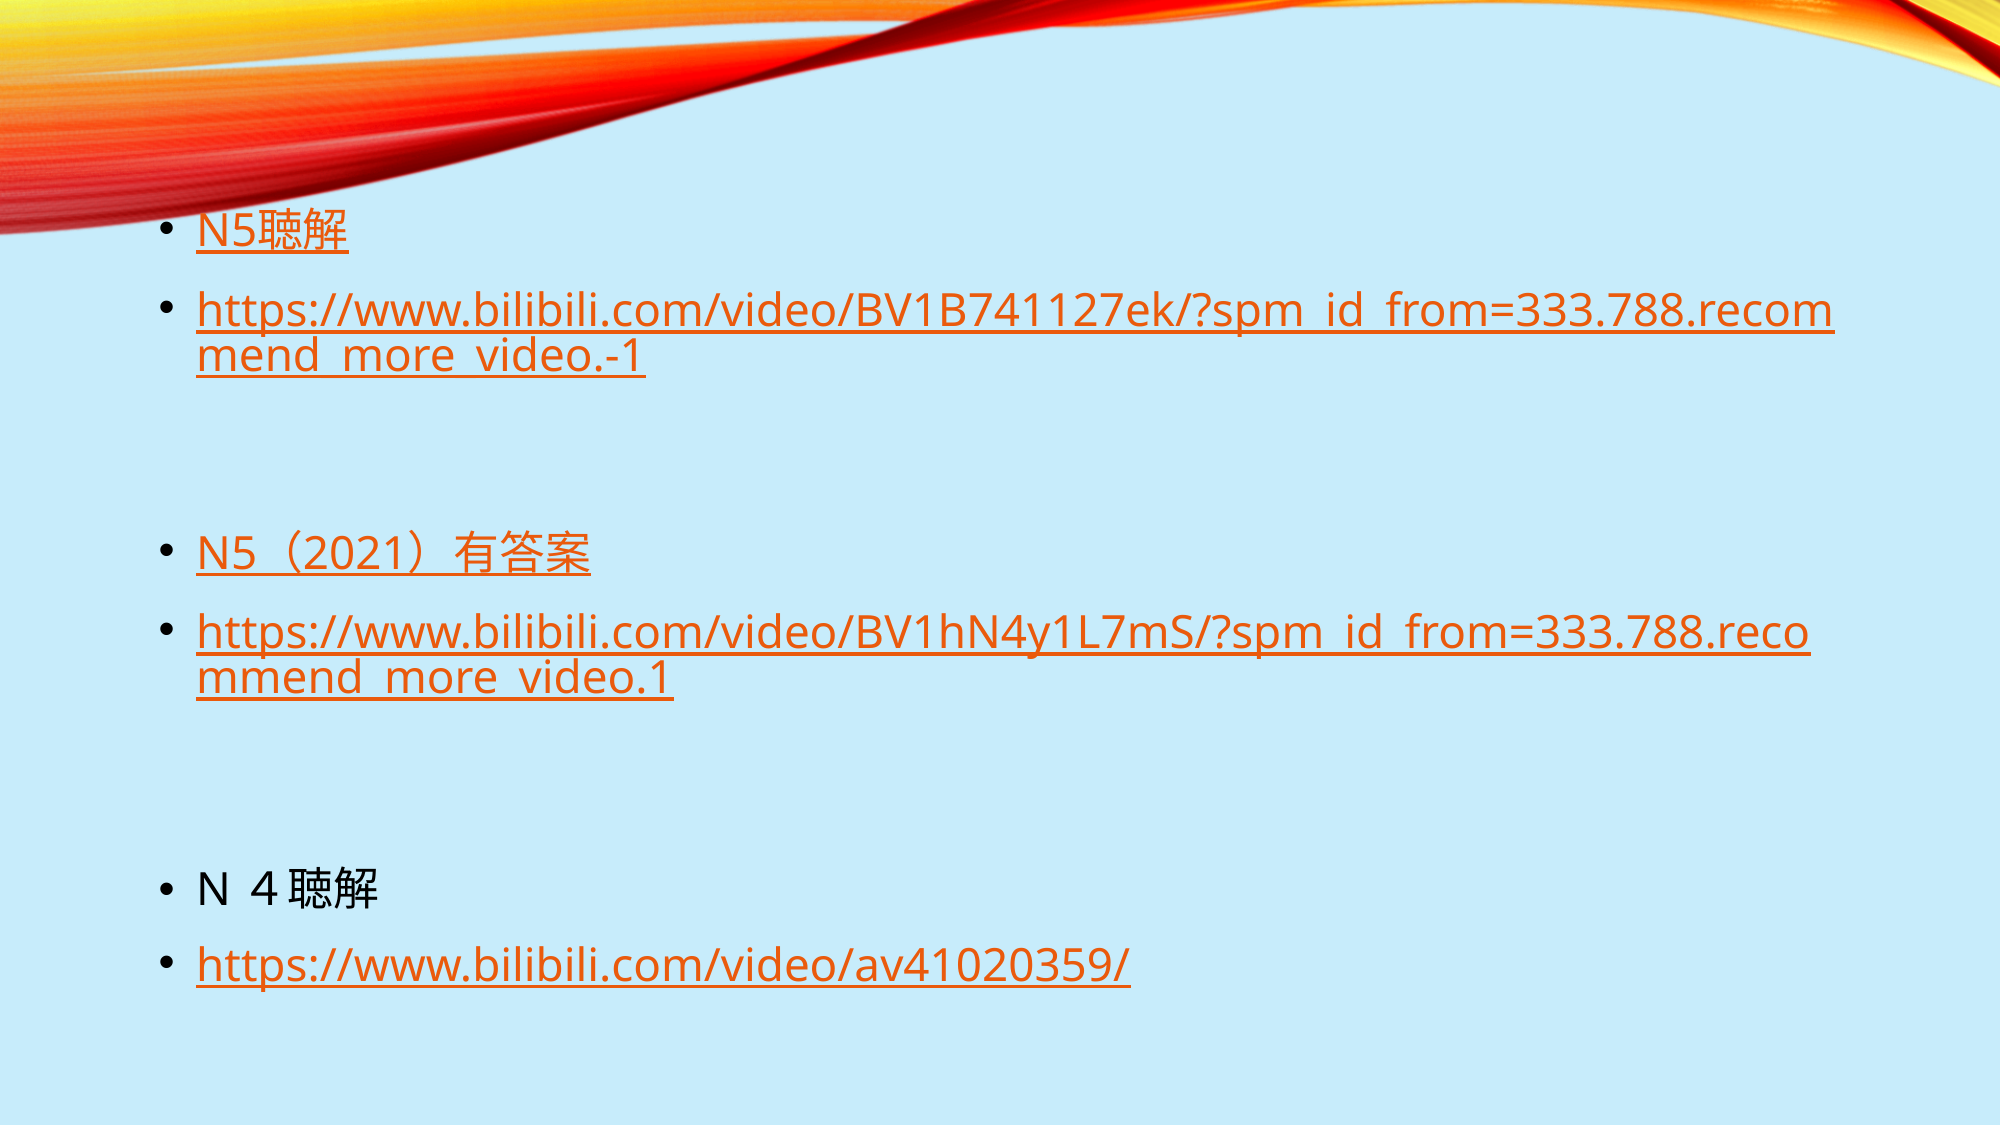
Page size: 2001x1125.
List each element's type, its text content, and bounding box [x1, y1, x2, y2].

list N5聴解 https://www.bilibili.com/video/BV1B741127ek/?spm_id_from=333.788.recommend_more_video.-1 N5（2021）有答案 https://www.bilibili.com/video/BV1hN4y1L7mS/?spm_id_from=333.788.recommend_more_video.1 N４聴解 https://www.bilibili.com/video/av41020359/ [143, 193, 1857, 1013]
picture [0, 0, 2000, 237]
